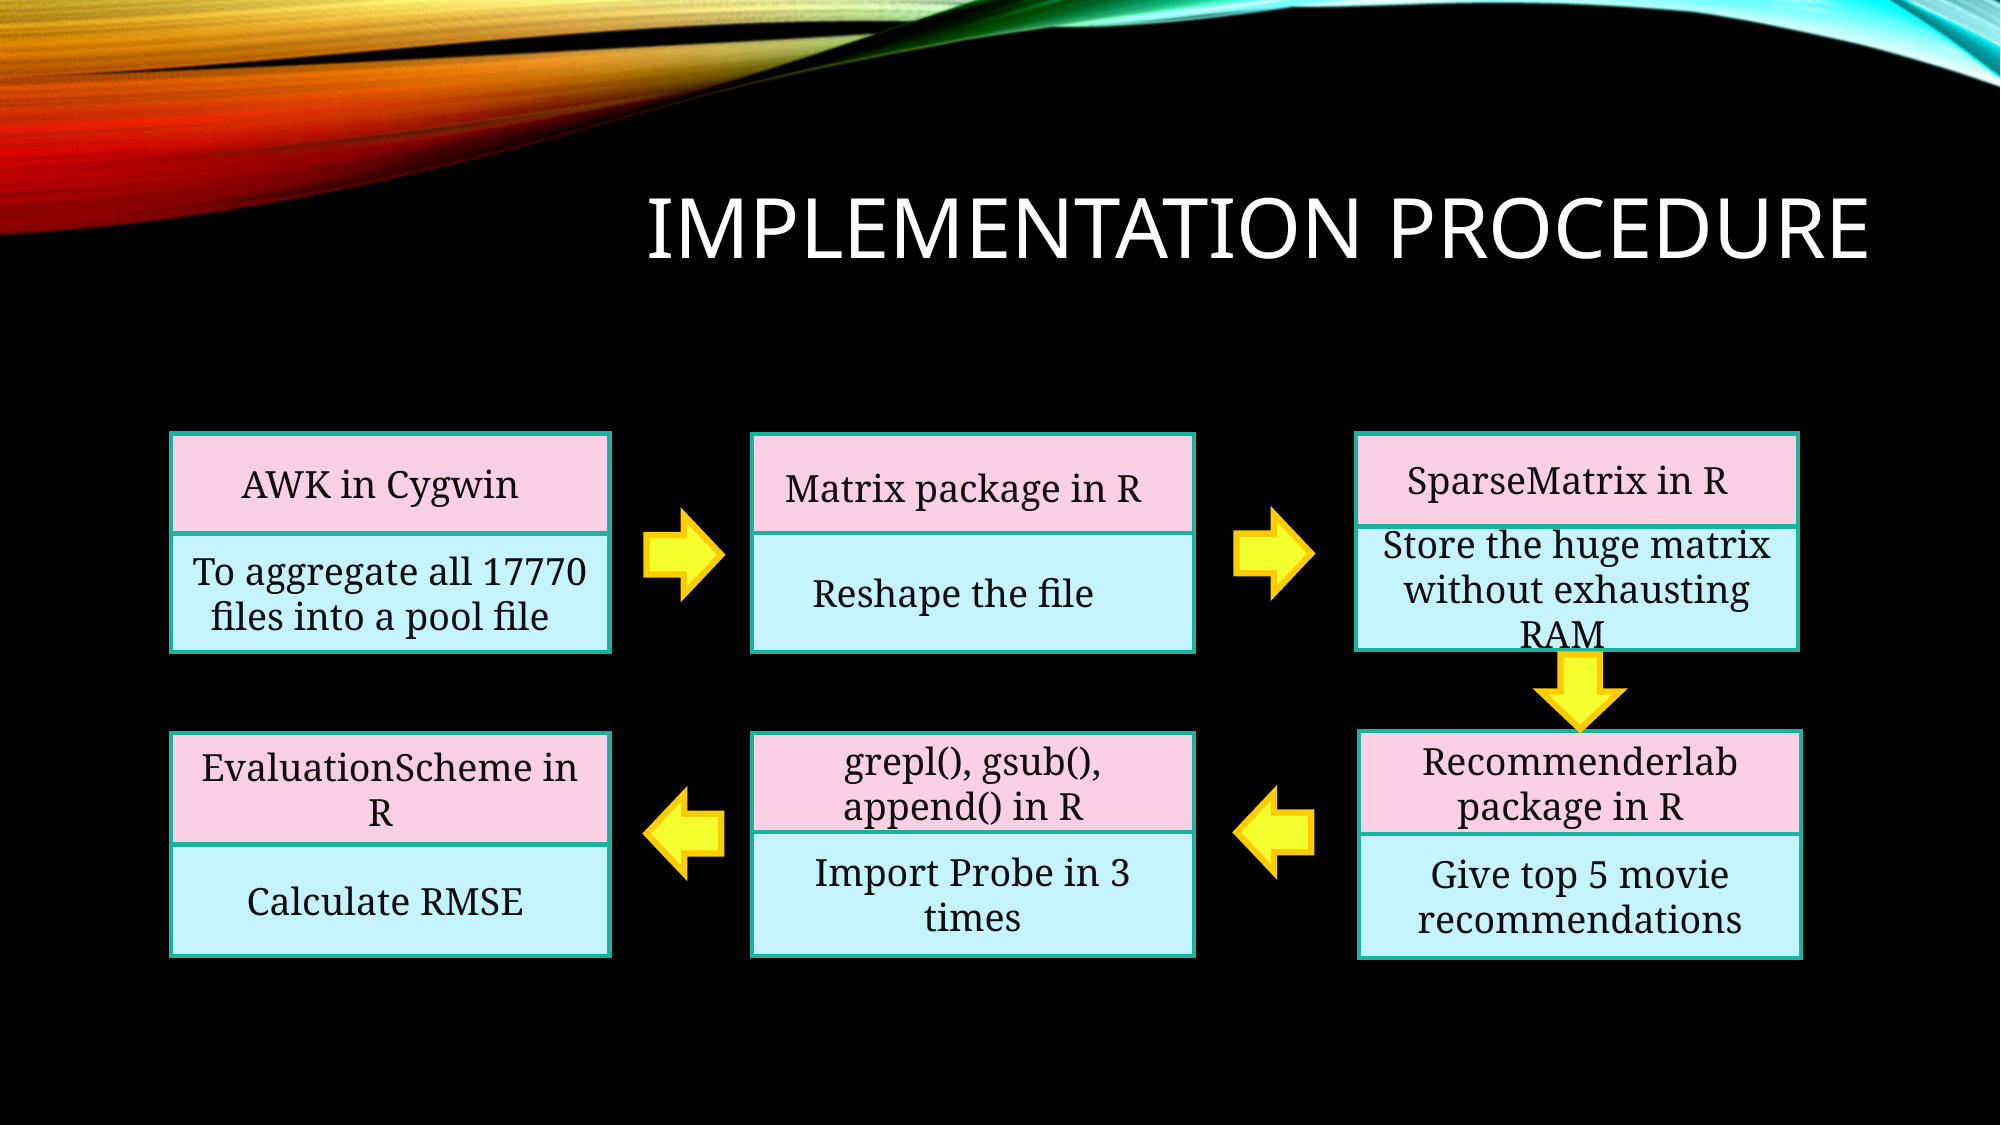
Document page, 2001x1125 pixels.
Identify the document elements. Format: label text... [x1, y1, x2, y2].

text_box Import Probe in 3 times [752, 832, 1194, 957]
text_box To aggregate all 17770 files into a pool file [170, 533, 610, 652]
text_box [1236, 792, 1312, 873]
text_box Store the huge matrix without exhausting RAM [1356, 526, 1798, 650]
text_box Recommenderlab package in R [1359, 731, 1802, 834]
text_box SparseMatrix in R [1356, 433, 1798, 526]
text_box Matrix package in R [752, 434, 1194, 532]
text_box [1540, 654, 1620, 730]
title Implementation procedure [474, 125, 1888, 338]
text_box [646, 793, 722, 874]
text_box [646, 515, 722, 595]
text_box grepl(), gsub(), append() in R [752, 733, 1194, 832]
text_box AWK in Cygwin [170, 433, 610, 533]
text_box EvaluationScheme in R [170, 733, 610, 844]
picture [0, 0, 2000, 237]
text_box [1236, 513, 1312, 594]
text_box Give top 5 movie recommendations [1359, 834, 1802, 959]
text_box Calculate RMSE [170, 844, 610, 957]
text_box Reshape the file [752, 532, 1194, 652]
